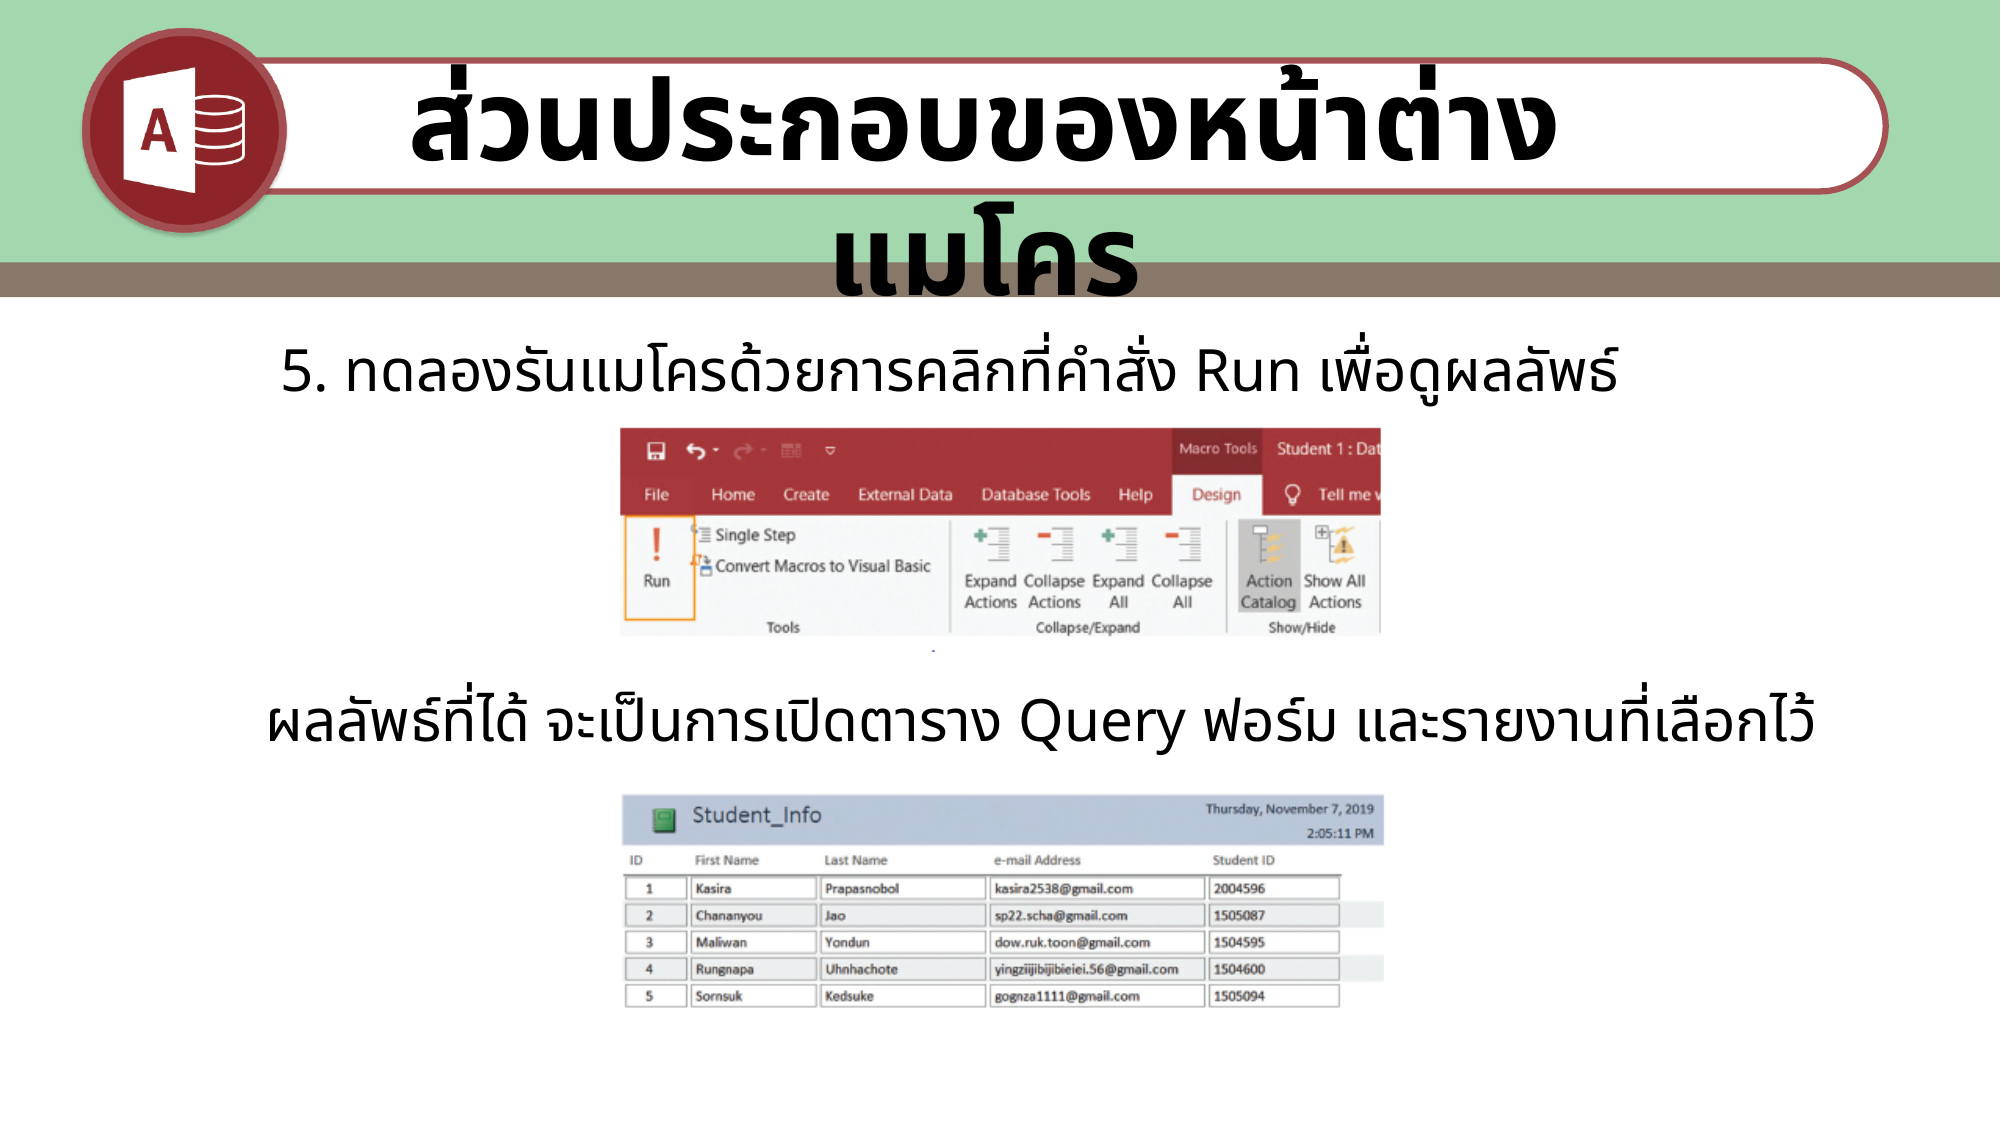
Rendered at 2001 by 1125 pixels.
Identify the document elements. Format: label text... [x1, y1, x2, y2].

text_box 5. ทดลองรันแมโครด้วยการคลิกที่คำสั่ง Run เพื่อดูผลลัพธ์ ผลลัพธ์ที่ได้ จะเป็นการเปิดตาราง Query ฟอร์ม และรายงานที่เลือกไว้ [100, 325, 1900, 1041]
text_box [67, 13, 1886, 247]
text_box [0, 263, 2000, 298]
text_box [0, 0, 2000, 263]
picture [608, 785, 1392, 1022]
picture [608, 421, 1392, 652]
